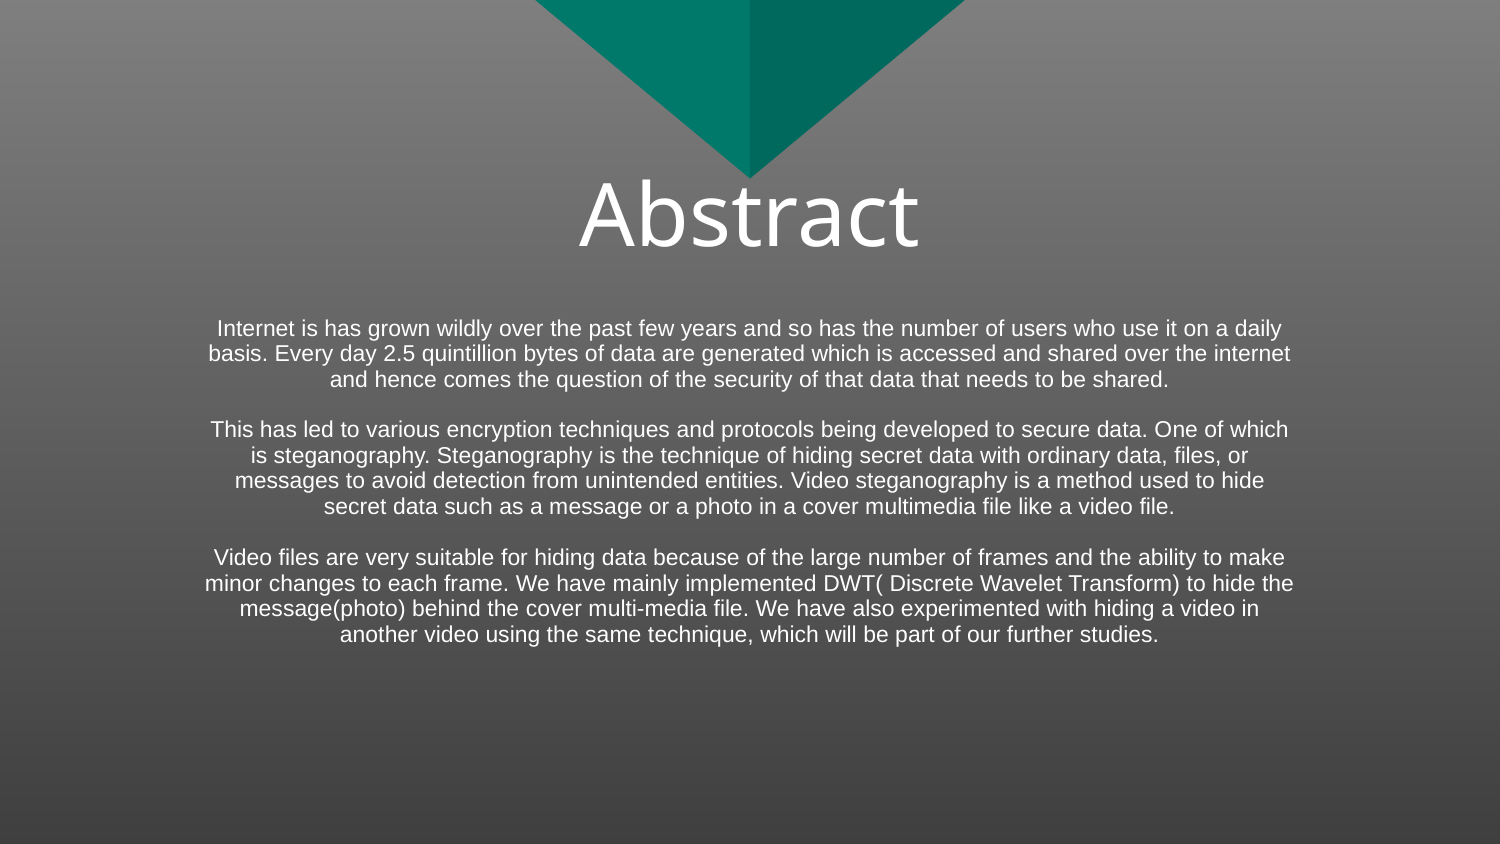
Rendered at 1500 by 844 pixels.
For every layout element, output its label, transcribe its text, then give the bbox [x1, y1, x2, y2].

title Abstract [185, 12, 1315, 288]
subtitle Internet is has grown wildly over the past few years and so has the number of users who use it on a daily basis. Every day 2.5 quintillion bytes of data are generated which is accessed and shared over the internet and hence comes the question of the security of that data that needs to be shared. This has led to various encryption techniques and protocols being developed to secure data. One of which is steganography. Steganography is the technique of hiding secret data with ordinary data, files, or messages to avoid detection from unintended entities. Video steganography is a method used to hide secret data such as a message or a photo in a cover multimedia file like a video file. Video files are very suitable for hiding data because of the large number of frames and the ability to make minor changes to each frame. We have mainly implemented DWT( Discrete Wavelet Transform) to hide the message(photo) behind the cover multi-media file. We have also experimented with hiding a video in another video using the same technique, which will be part of our further studies. [185, 300, 1315, 778]
